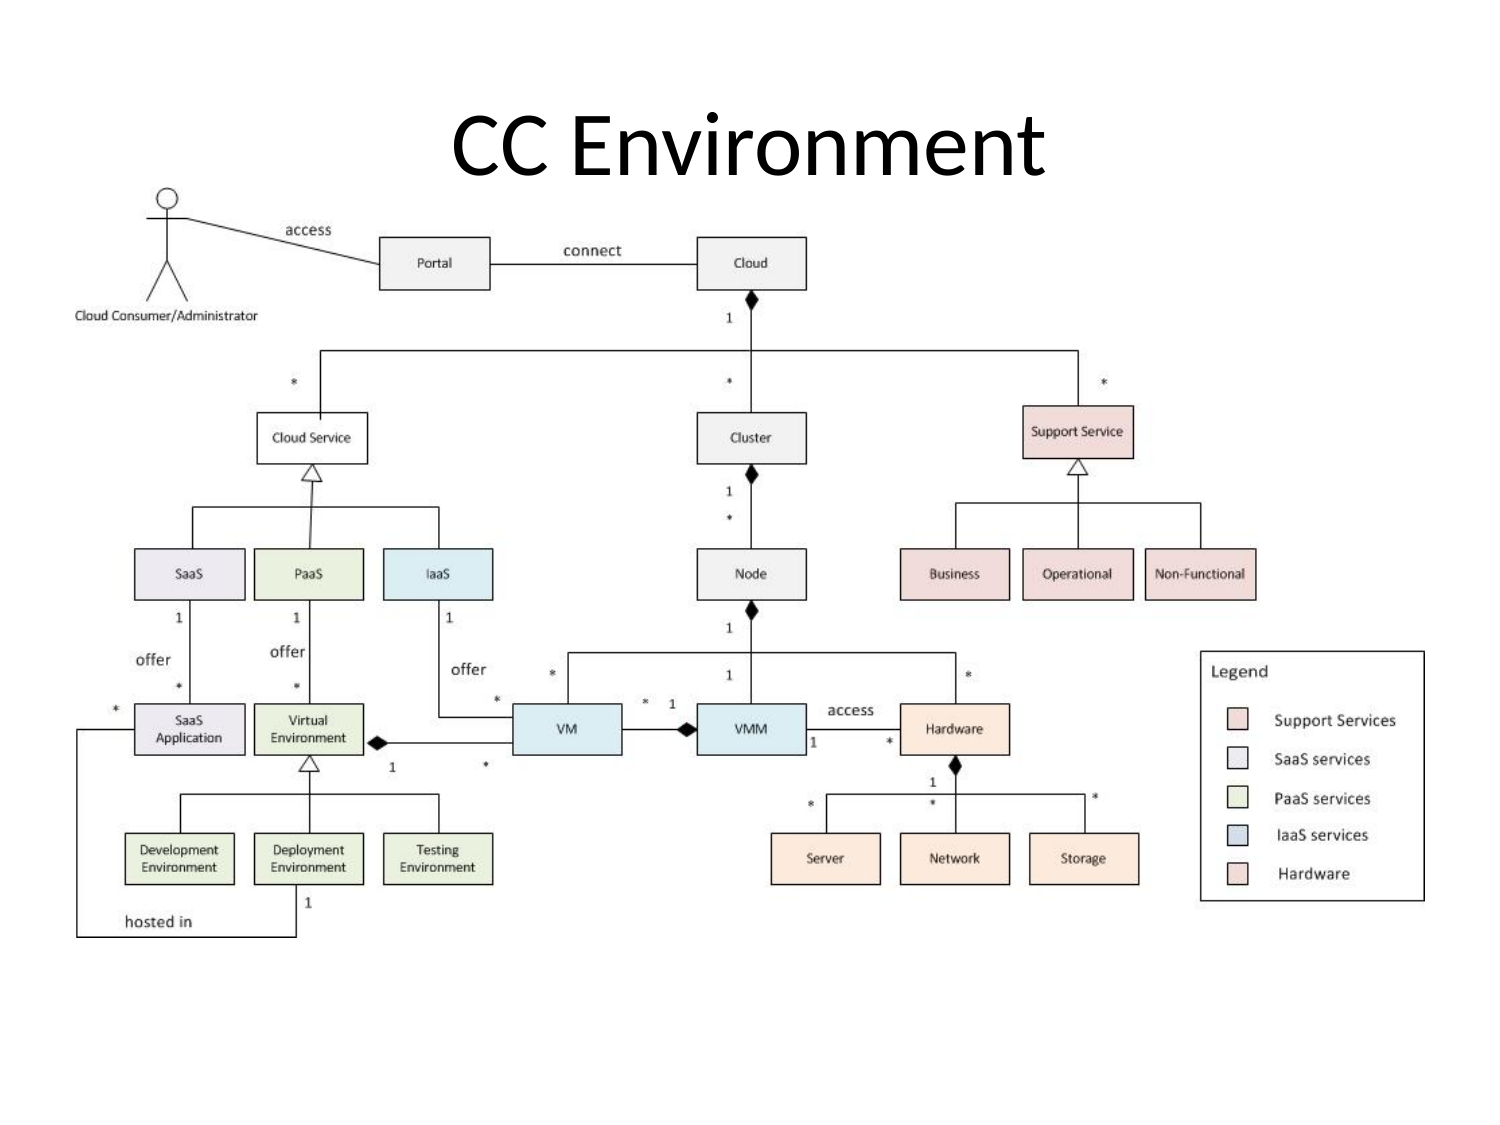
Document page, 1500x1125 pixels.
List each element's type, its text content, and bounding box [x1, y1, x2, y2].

title CC Environment [75, 45, 1425, 187]
picture [74, 187, 1426, 938]
